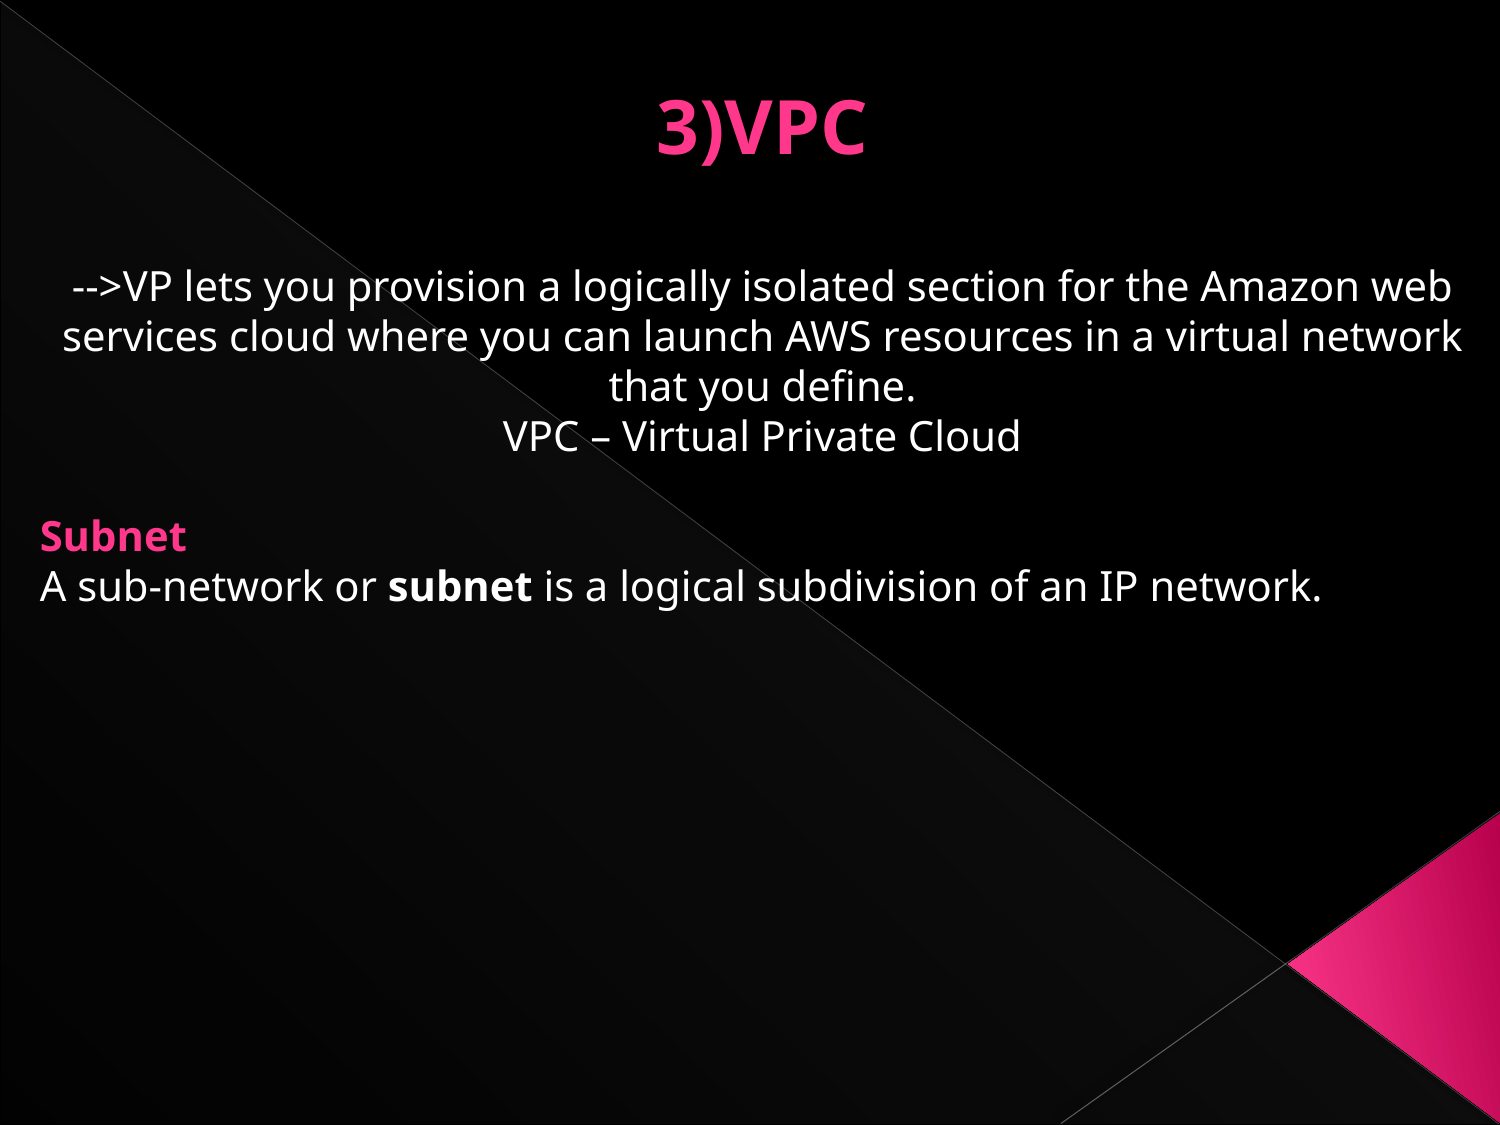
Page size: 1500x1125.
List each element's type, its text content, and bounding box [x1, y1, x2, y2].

text_box 3)VPC -->VP lets you provision a logically isolated section for the Amazon web services cloud where you can launch AWS resources in a virtual network that you define. VPC – Virtual Private Cloud Subnet A sub-network or subnet is a logical subdivision of an IP network. [24, 72, 1500, 1053]
